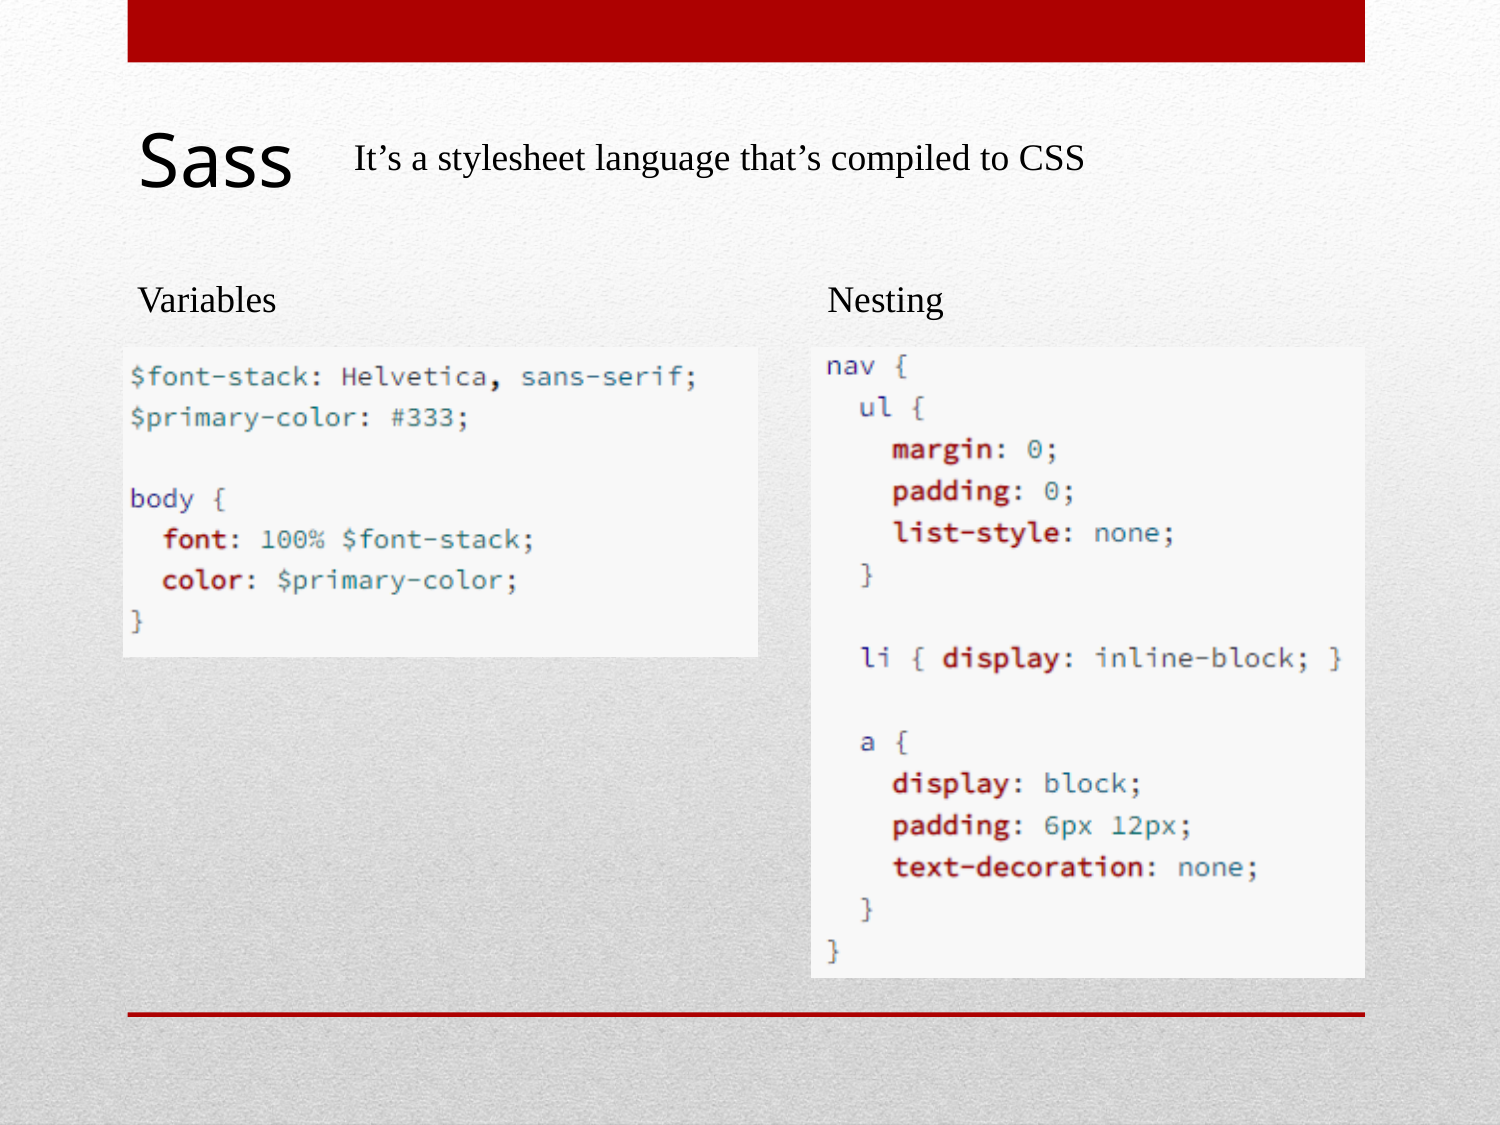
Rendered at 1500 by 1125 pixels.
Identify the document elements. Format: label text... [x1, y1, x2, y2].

text_box Nesting [812, 267, 959, 327]
picture [123, 347, 759, 658]
text_box It’s a stylesheet language that’s compiled to CSS [339, 125, 1102, 186]
text_box Variables [122, 267, 293, 327]
picture [810, 347, 1365, 979]
text_box Sass [123, 101, 928, 211]
